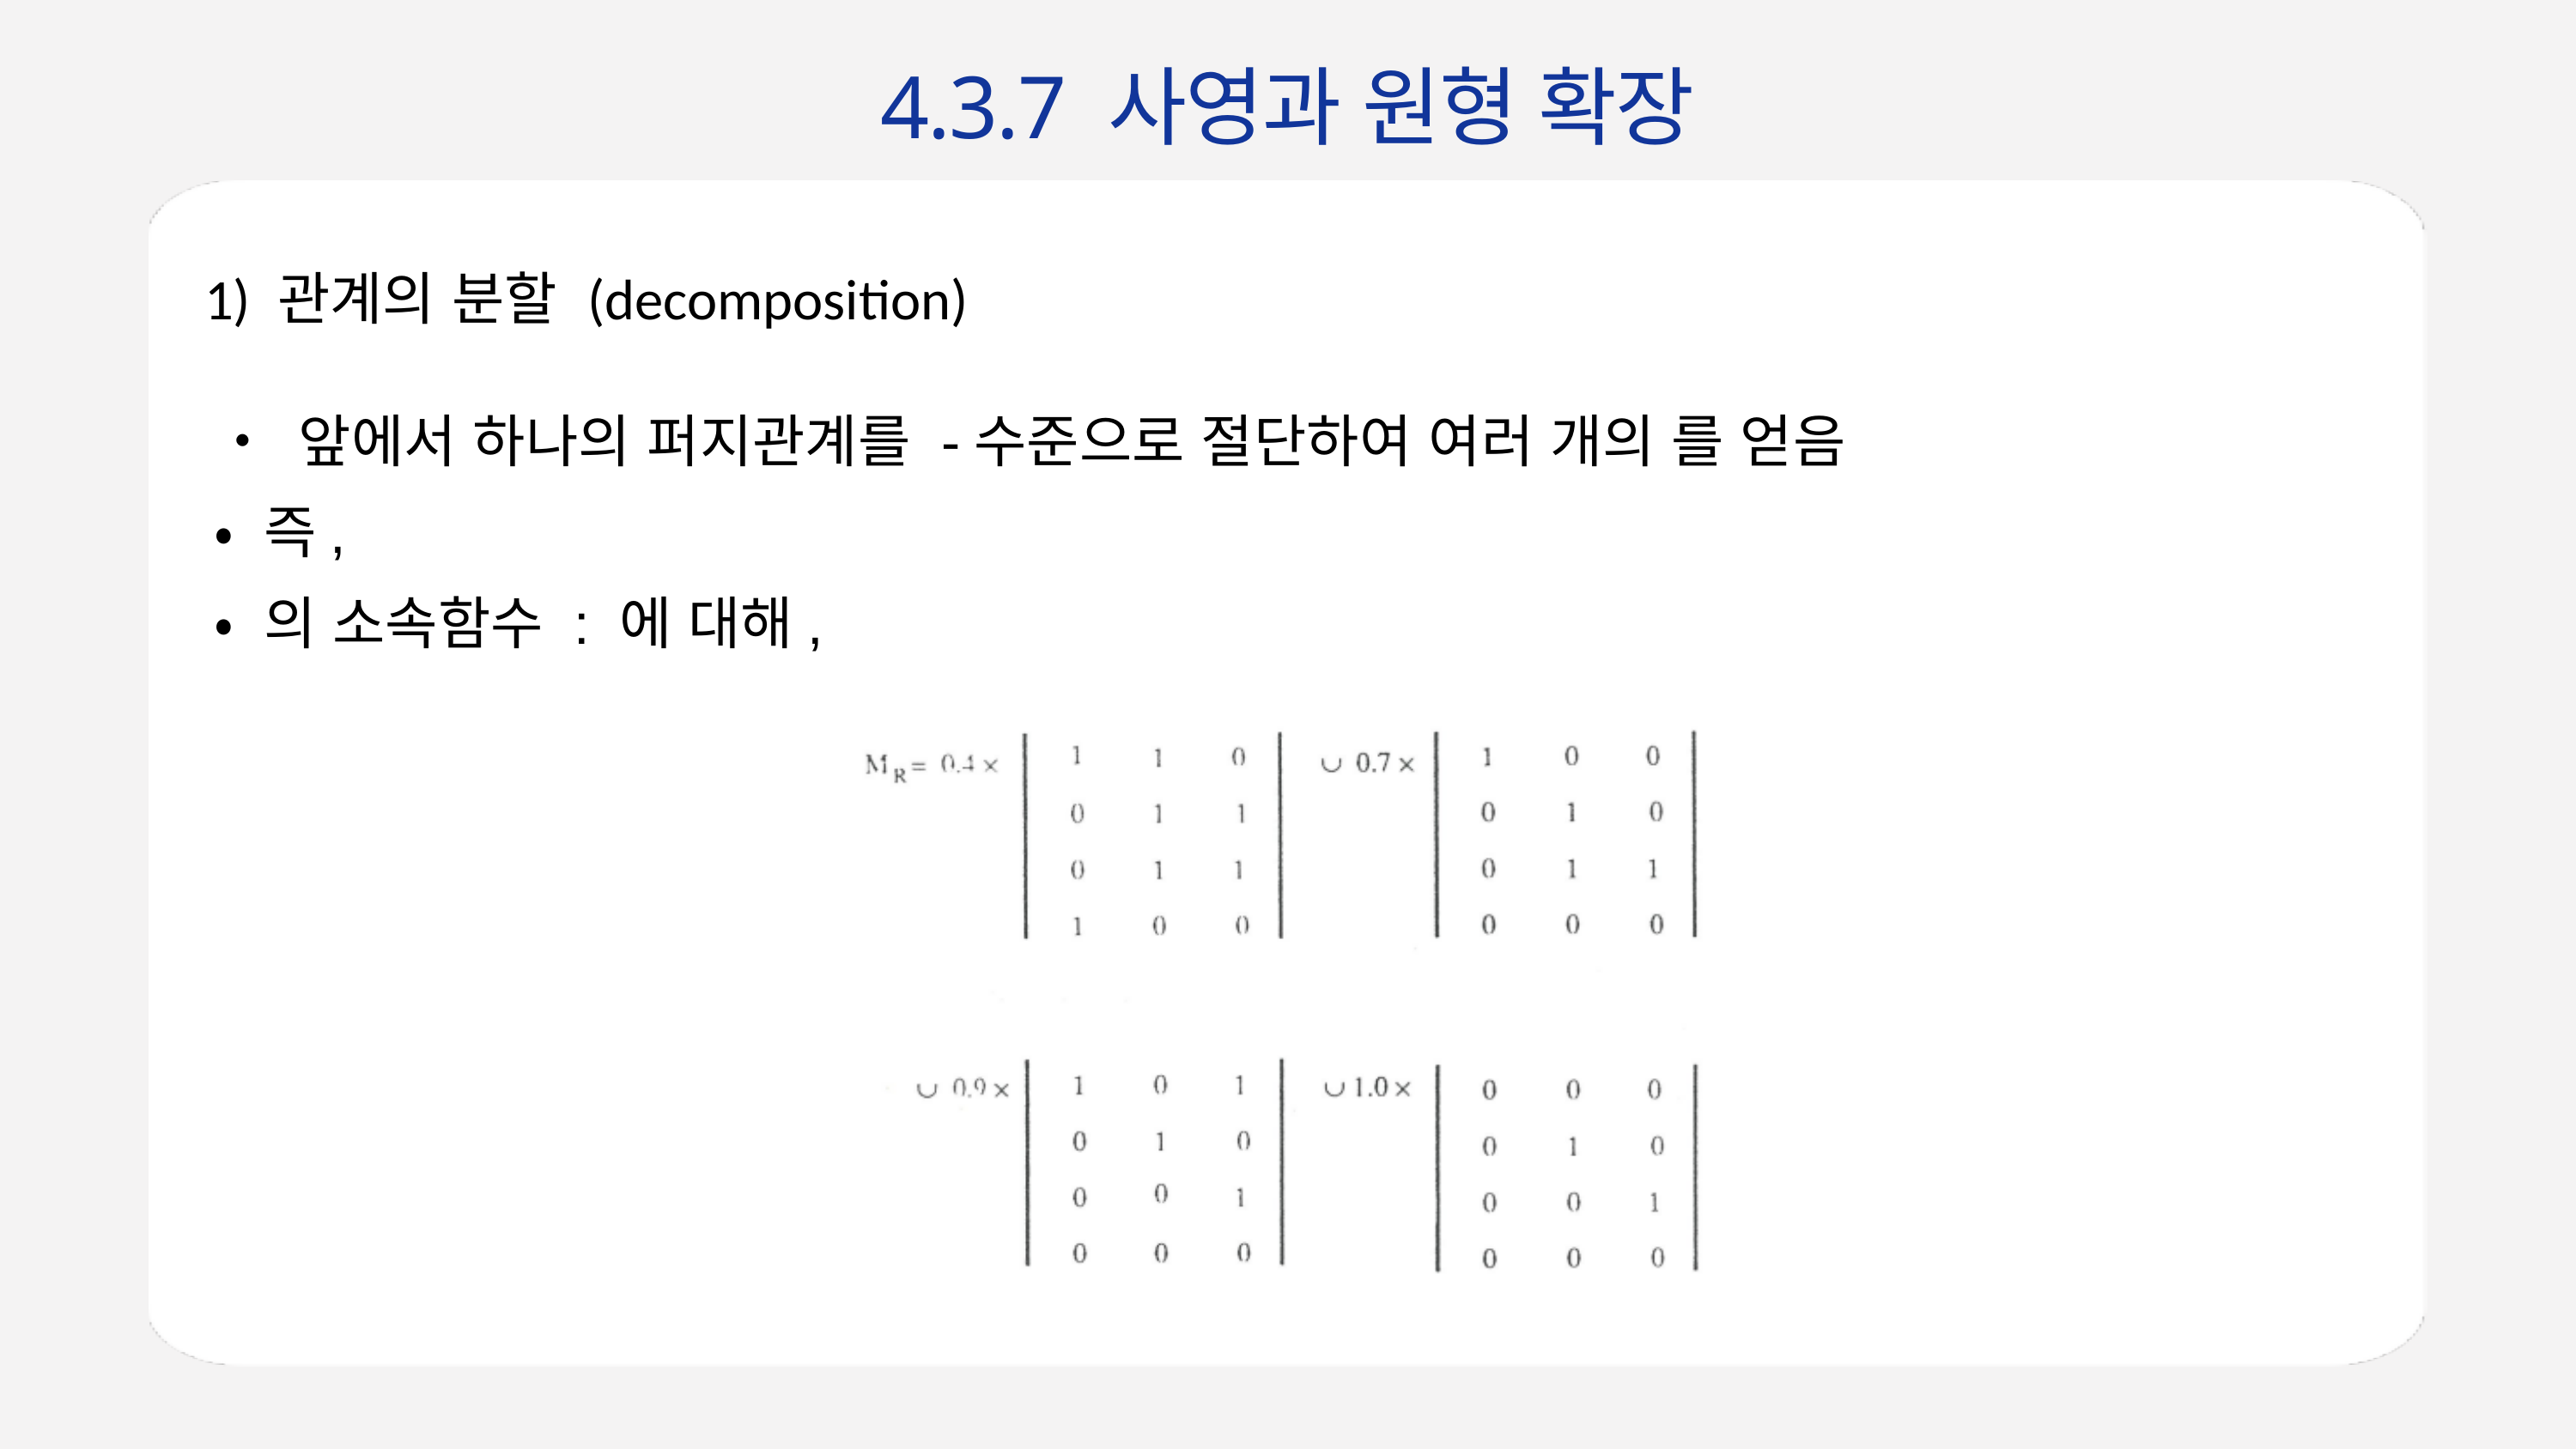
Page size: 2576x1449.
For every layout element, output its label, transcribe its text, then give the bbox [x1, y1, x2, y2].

picture [848, 724, 1728, 1288]
text_box 4.3.7 사영과 원형 확장 [309, 46, 2267, 163]
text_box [149, 180, 2427, 1367]
